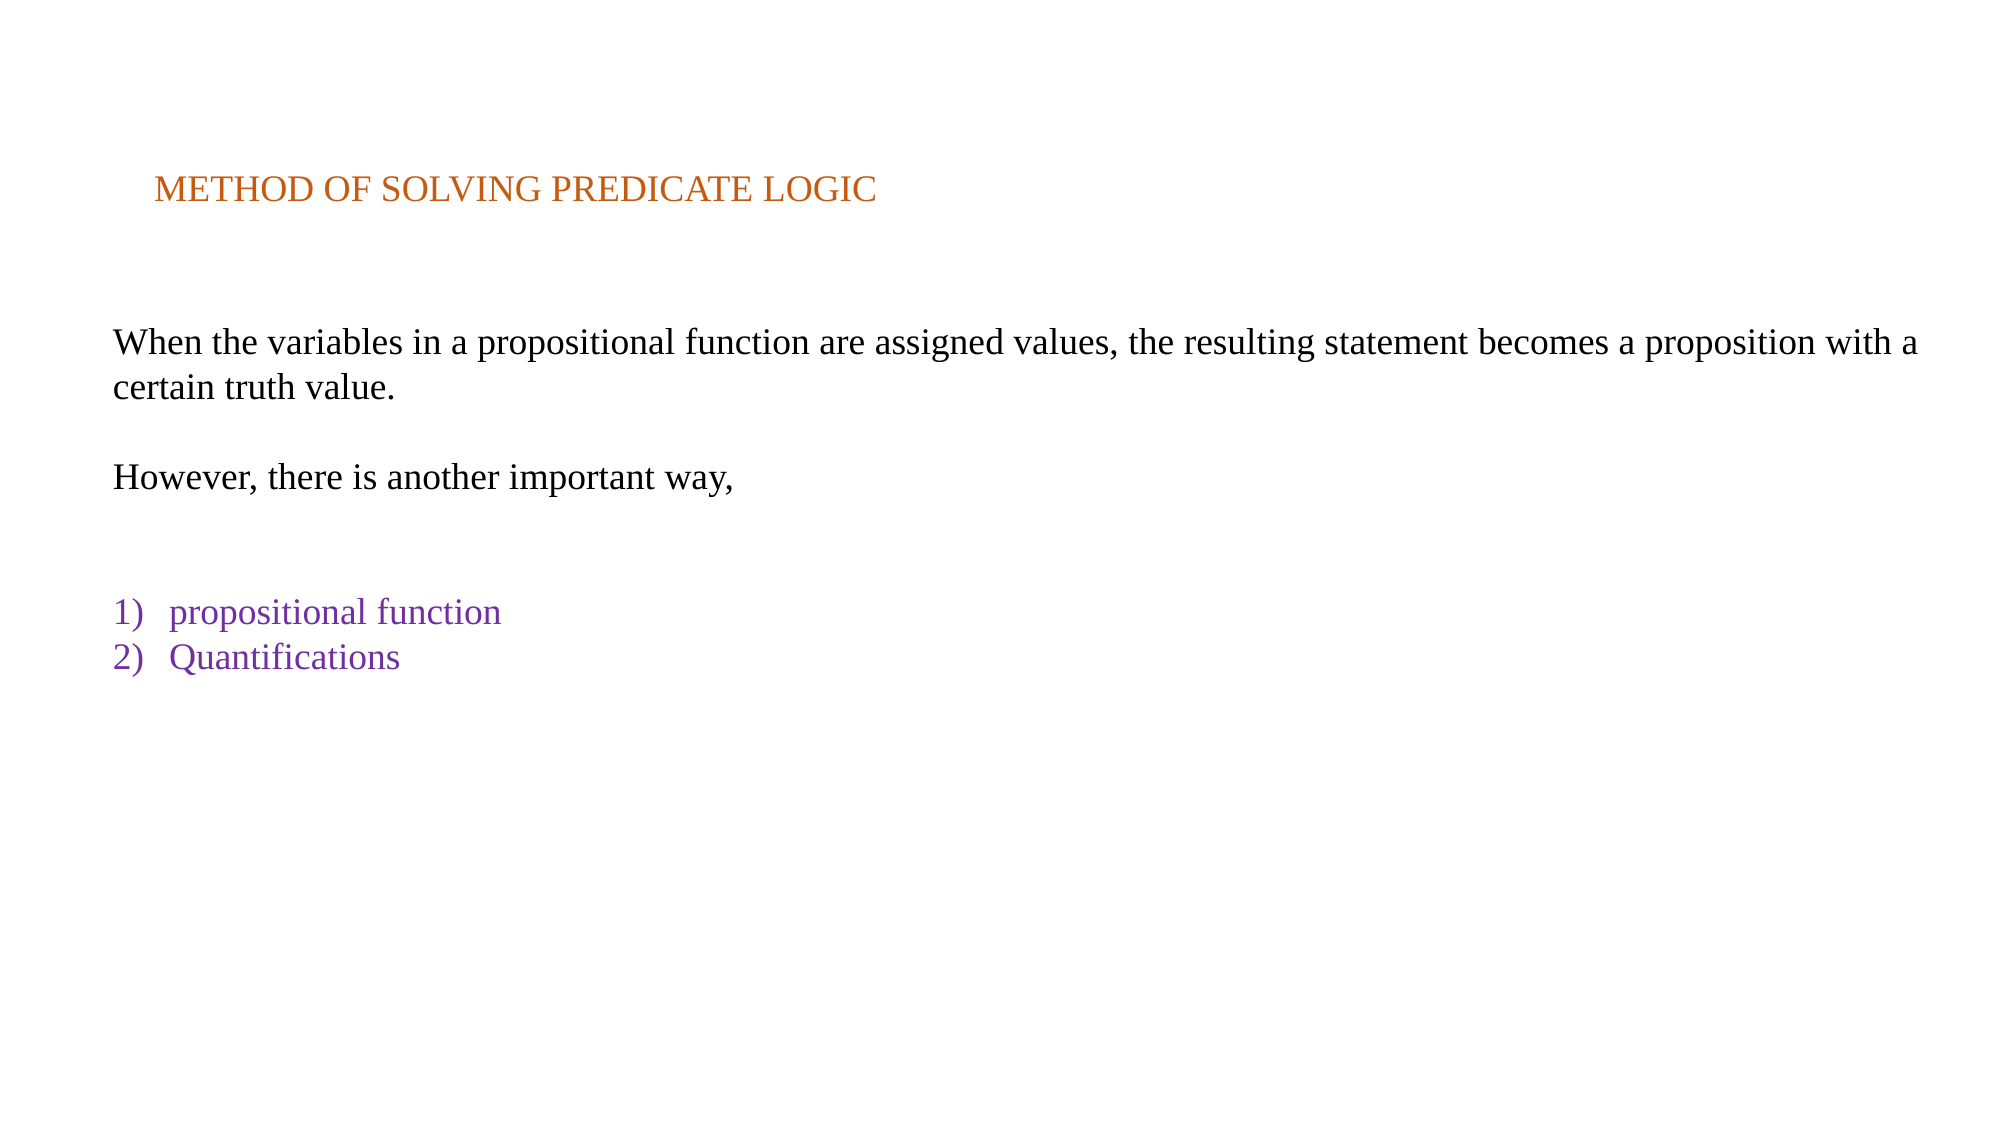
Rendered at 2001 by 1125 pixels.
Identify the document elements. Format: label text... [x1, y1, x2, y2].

text_box When the variables in a propositional function are assigned values, the resulting statement becomes a proposition with a certain truth value. However, there is another important way, propositional function Quantifications [97, 309, 1959, 685]
text_box METHOD OF SOLVING PREDICATE LOGIC [139, 156, 2000, 217]
